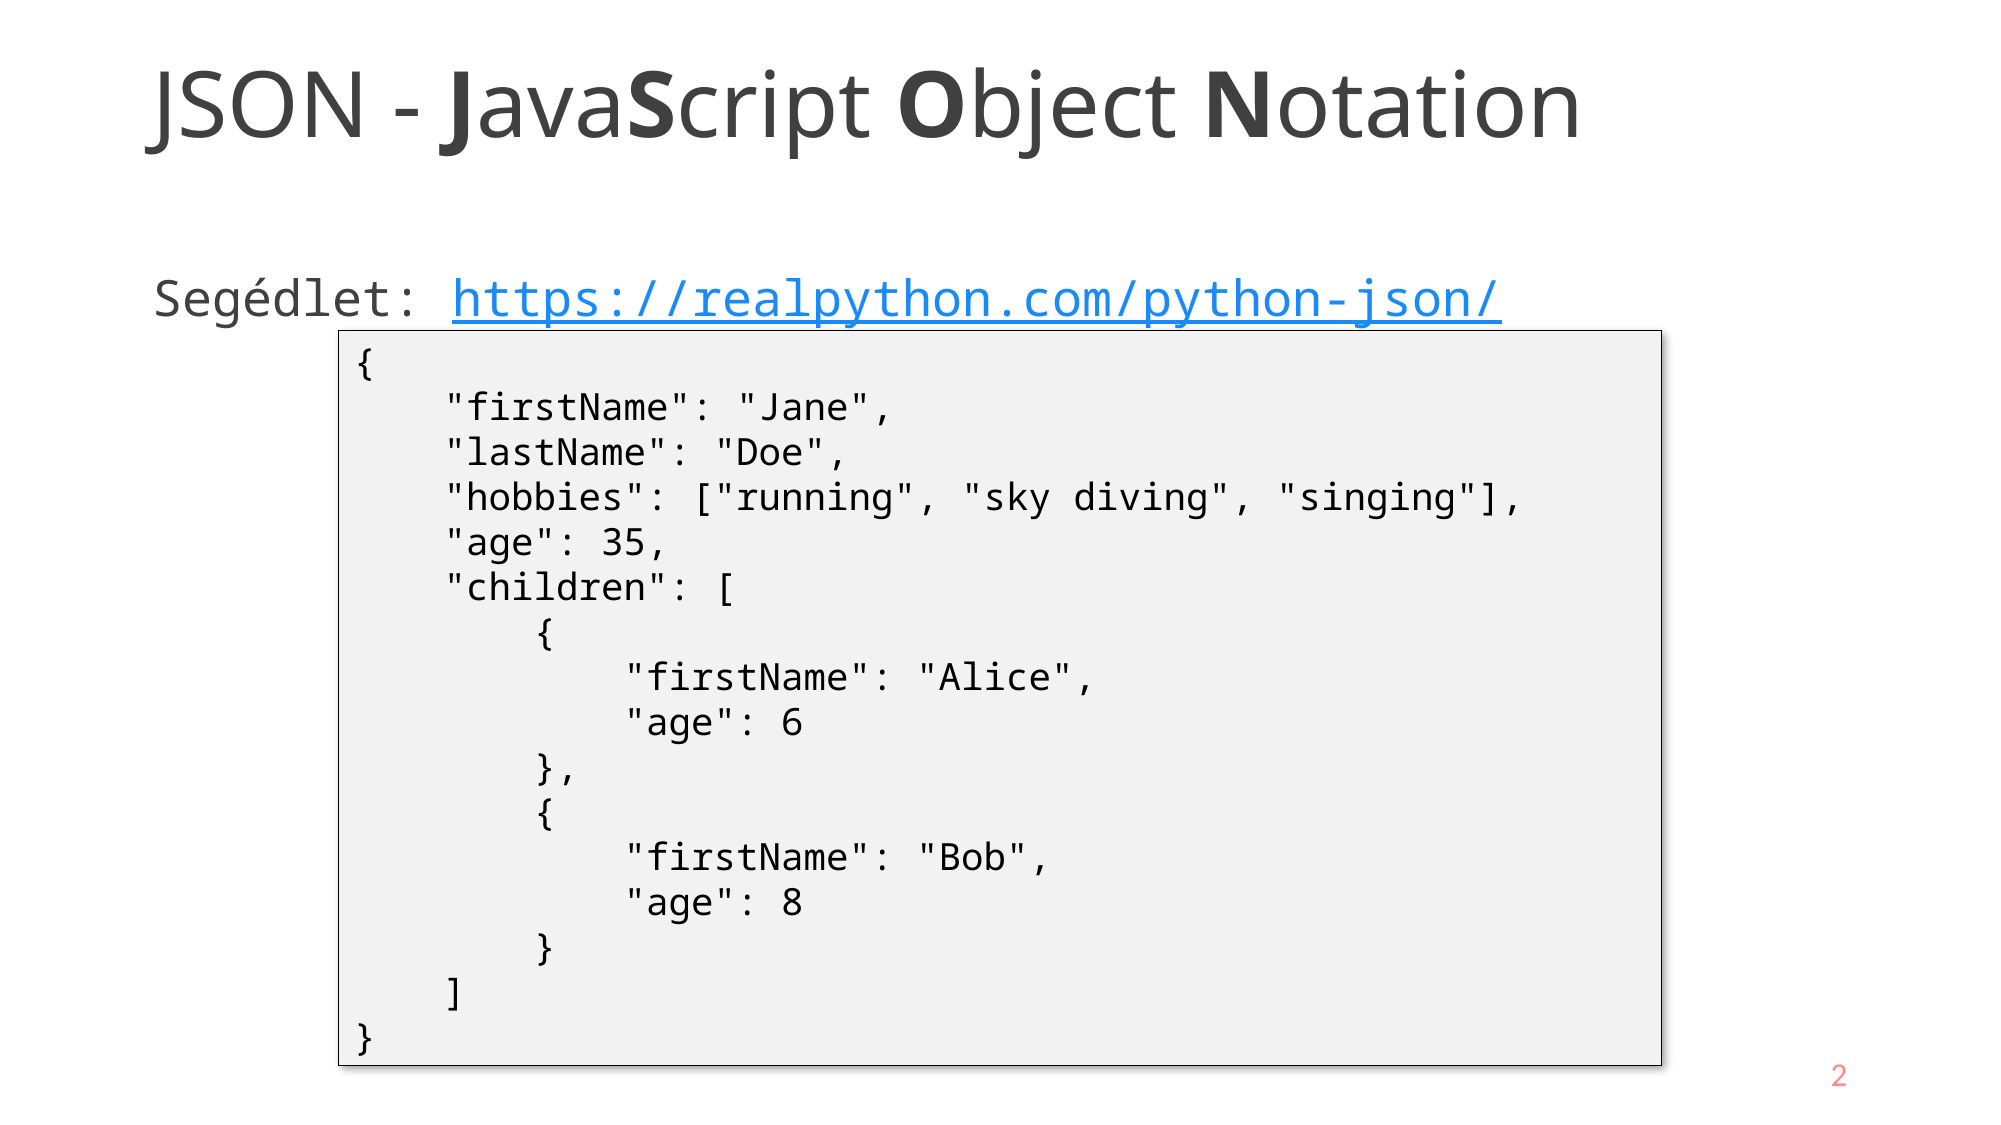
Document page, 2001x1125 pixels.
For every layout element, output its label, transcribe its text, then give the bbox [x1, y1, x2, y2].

slide_number 2 [1412, 1042, 1863, 1103]
list Segédlet: https://realpython.com/python-json/ [137, 259, 1863, 1014]
text_box { "firstName": "Jane", "lastName": "Doe", "hobbies": ["running", "sky diving", "singing"], "age": 35, "children": [ { "firstName": "Alice", "age": 6 }, { "firstName": "Bob", "age": 8 } ] } [338, 330, 1662, 1066]
title JSON - JavaScript Object Notation [137, 0, 1863, 217]
